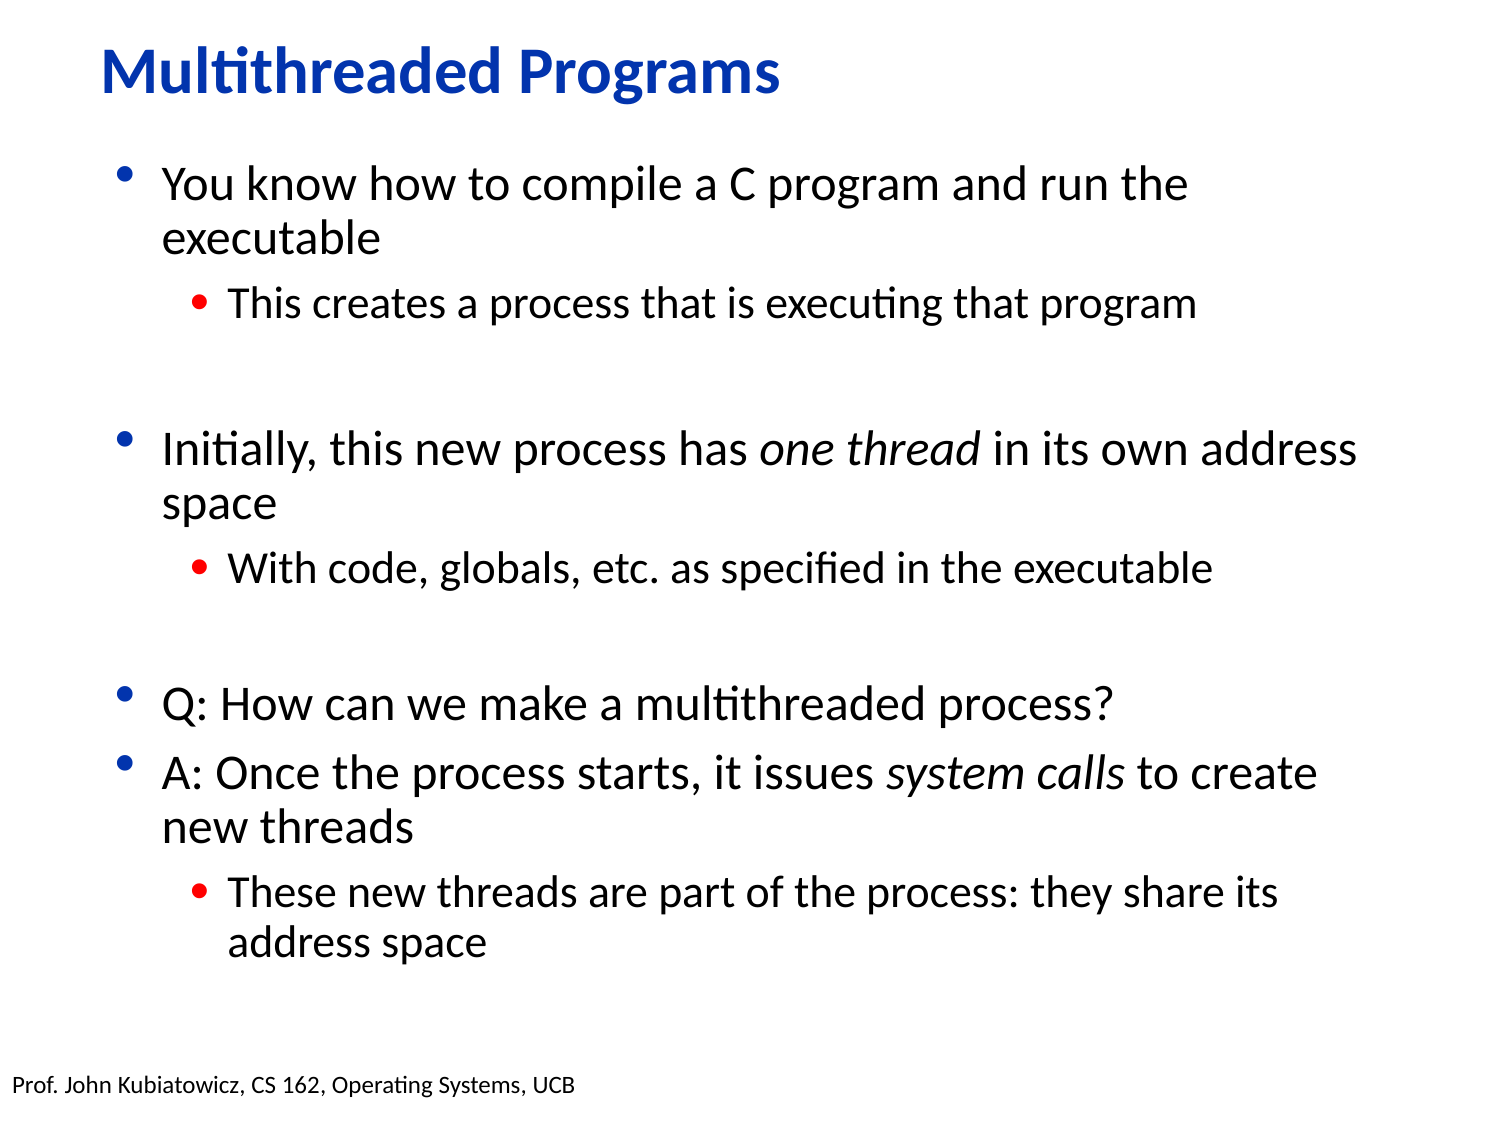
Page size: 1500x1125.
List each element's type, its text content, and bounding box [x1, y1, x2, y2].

list You know how to compile a C program and run the executable This creates a process that is executing that program Initially, this new process has one thread in its own address space With code, globals, etc. as specified in the executable Q: How can we make a multithreaded process? A: Once the process starts, it issues system calls to create new threads These new threads are part of the process: they share its address space [99, 149, 1400, 988]
title Multithreaded Programs [85, 28, 1261, 117]
text_box Prof. John Kubiatowicz, CS 162, Operating Systems, UCB [0, 1061, 685, 1106]
